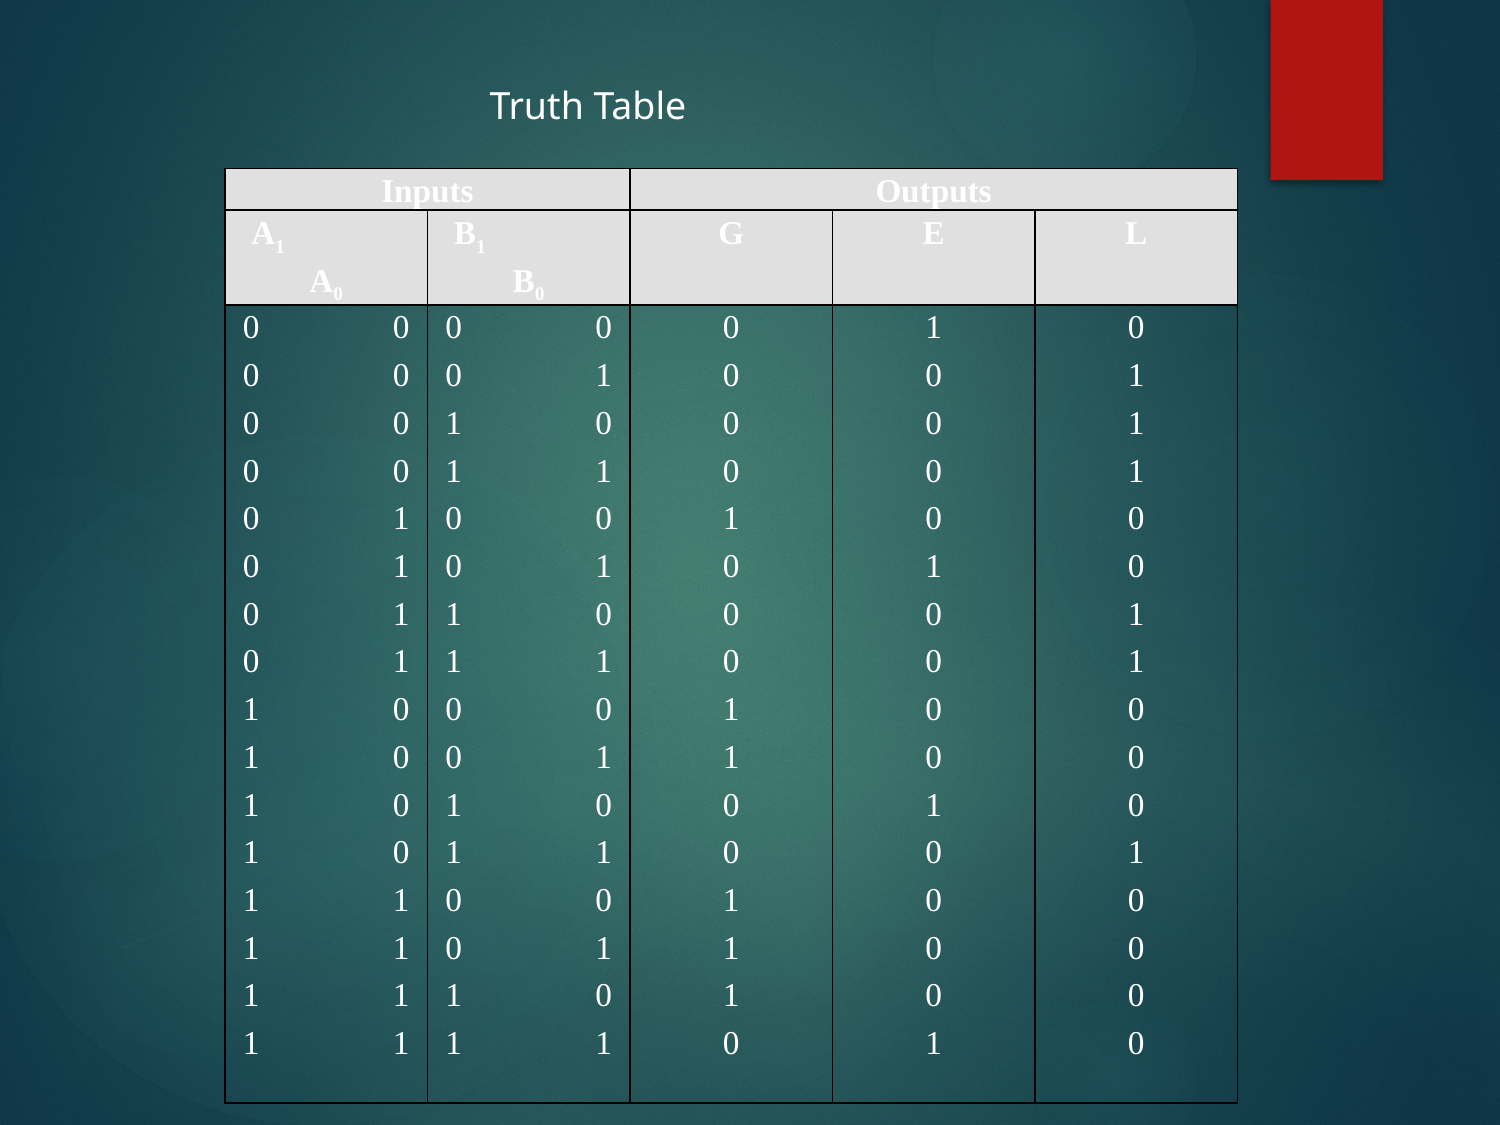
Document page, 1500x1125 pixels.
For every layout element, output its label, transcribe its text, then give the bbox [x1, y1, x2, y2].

table_header Inputs [226, 169, 629, 209]
table_cell G [631, 211, 832, 304]
table_cell L [1036, 211, 1237, 304]
table_cell B1 B0 [428, 211, 629, 304]
table_cell 0 1 1 1 0 0 1 1 0 0 0 1 0 0 0 0 [1036, 306, 1237, 1102]
text_box Truth Table [474, 74, 838, 135]
table_cell 1 0 0 0 0 1 0 0 0 0 1 0 0 0 0 1 [833, 306, 1034, 1102]
table_cell 0 0 0 1 1 0 1 1 0 0 0 1 1 0 1 1 0 0 0 1 1 0 1 1 0 0 0 1 1 0 1 1 [428, 306, 629, 1102]
table_header Outputs [631, 169, 1237, 209]
table_cell E [833, 211, 1034, 304]
table_cell 0 0 0 0 0 0 0 0 0 1 0 1 0 1 0 1 1 0 1 0 1 0 1 0 1 1 1 1 1 1 1 1 [226, 306, 427, 1102]
table_cell 0 0 0 0 1 0 0 0 1 1 0 0 1 1 1 0 [631, 306, 832, 1102]
text_box [99, 149, 1400, 1125]
table_cell A1 A0 [226, 211, 427, 304]
